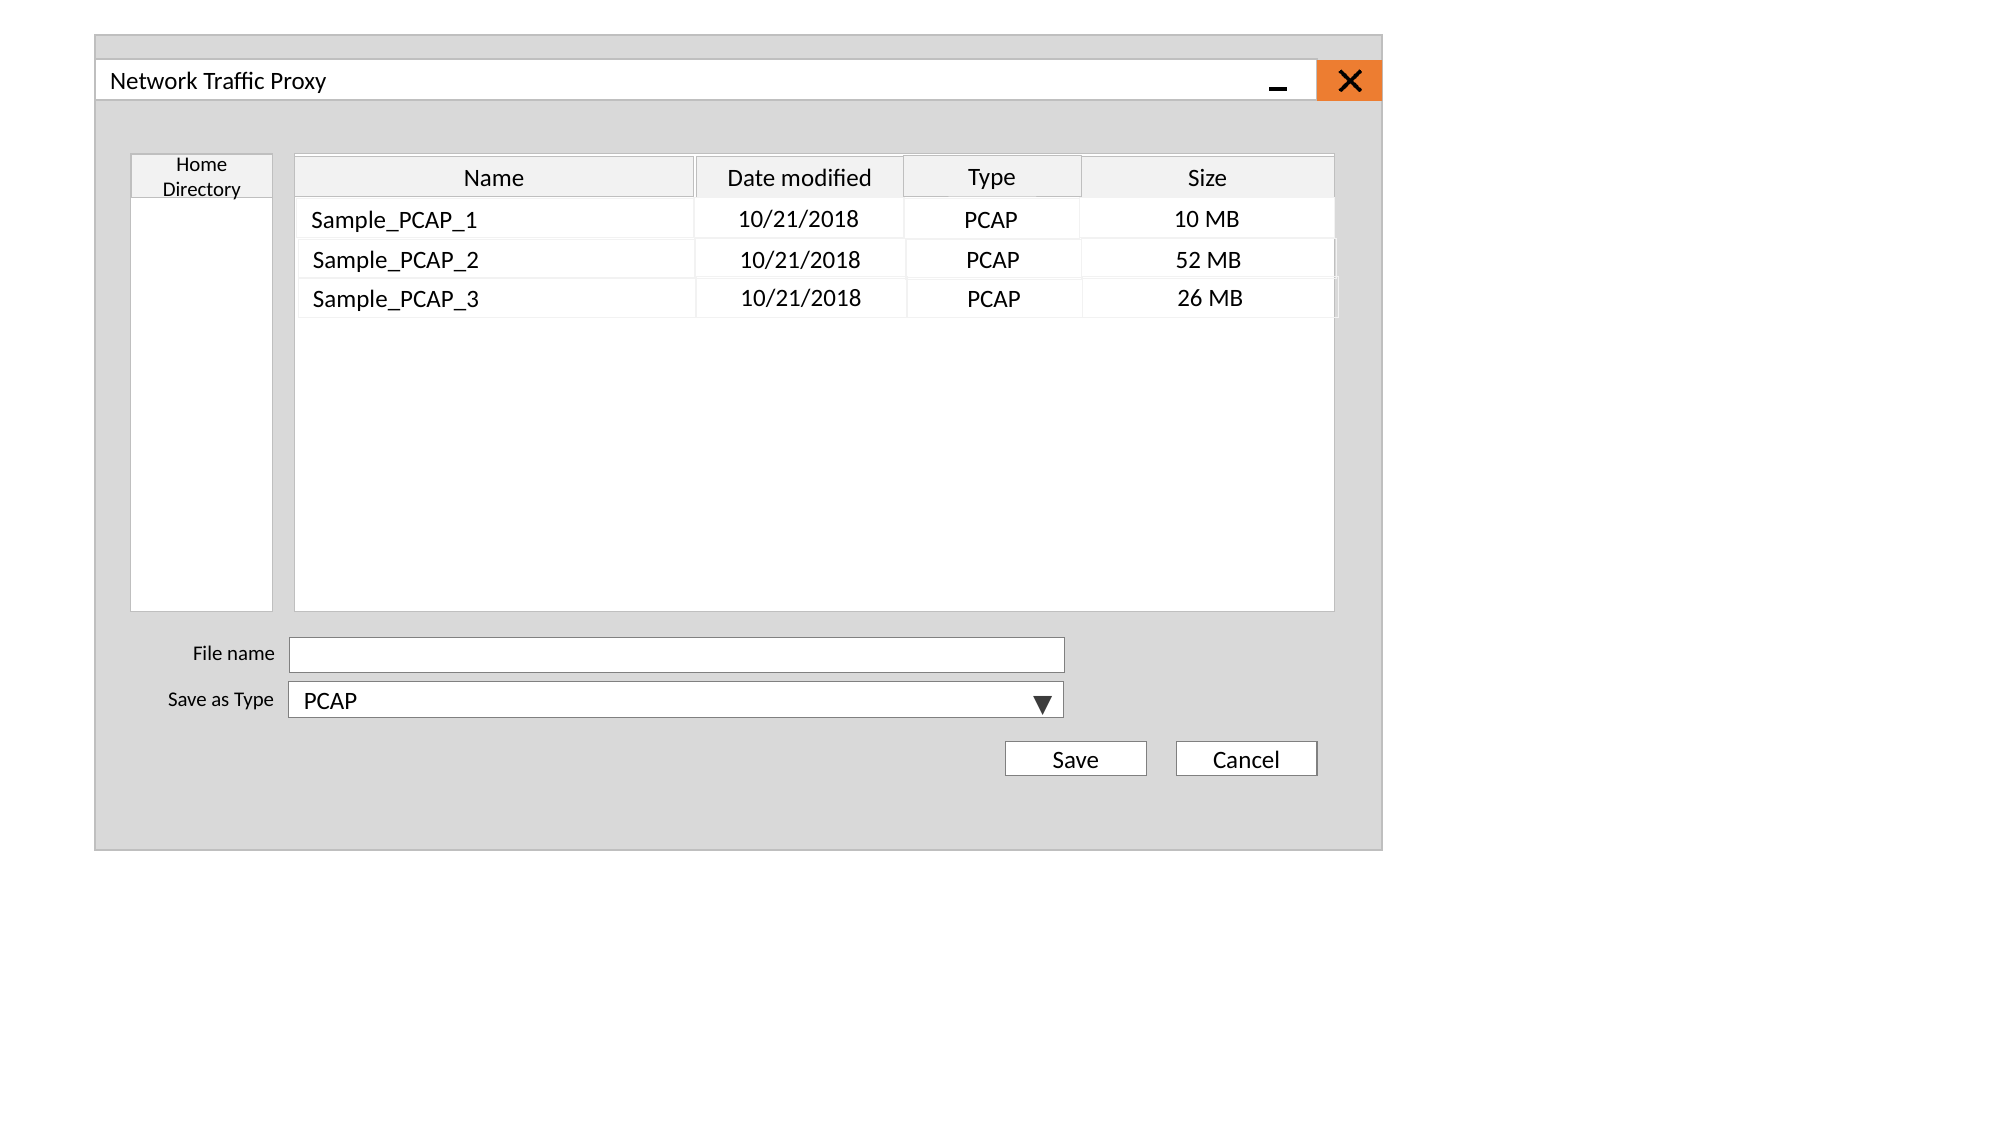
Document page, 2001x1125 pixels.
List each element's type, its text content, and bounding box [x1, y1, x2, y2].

text_box PCAP [288, 681, 1018, 718]
picture [1334, 65, 1366, 96]
text_box Type [902, 154, 1082, 197]
text_box ▼ [1018, 679, 1076, 725]
text_box [1269, 87, 1287, 91]
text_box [298, 276, 1338, 318]
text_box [296, 197, 1335, 239]
text_box [129, 153, 273, 612]
text_box Home Directory [131, 153, 273, 198]
text_box Save as Type [146, 677, 289, 718]
text_box File name [162, 632, 290, 673]
text_box [294, 198, 1335, 612]
text_box Network Traffic Proxy [94, 58, 1318, 101]
text_box Date modified [695, 155, 902, 197]
text_box [94, 34, 1383, 59]
text_box Name [294, 156, 695, 198]
text_box [289, 637, 1065, 674]
text_box [1316, 59, 1383, 102]
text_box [298, 237, 1337, 276]
text_box Size [1080, 155, 1335, 197]
text_box Cancel [1175, 740, 1318, 777]
text_box Save [1005, 740, 1147, 777]
text_box [94, 101, 1383, 851]
